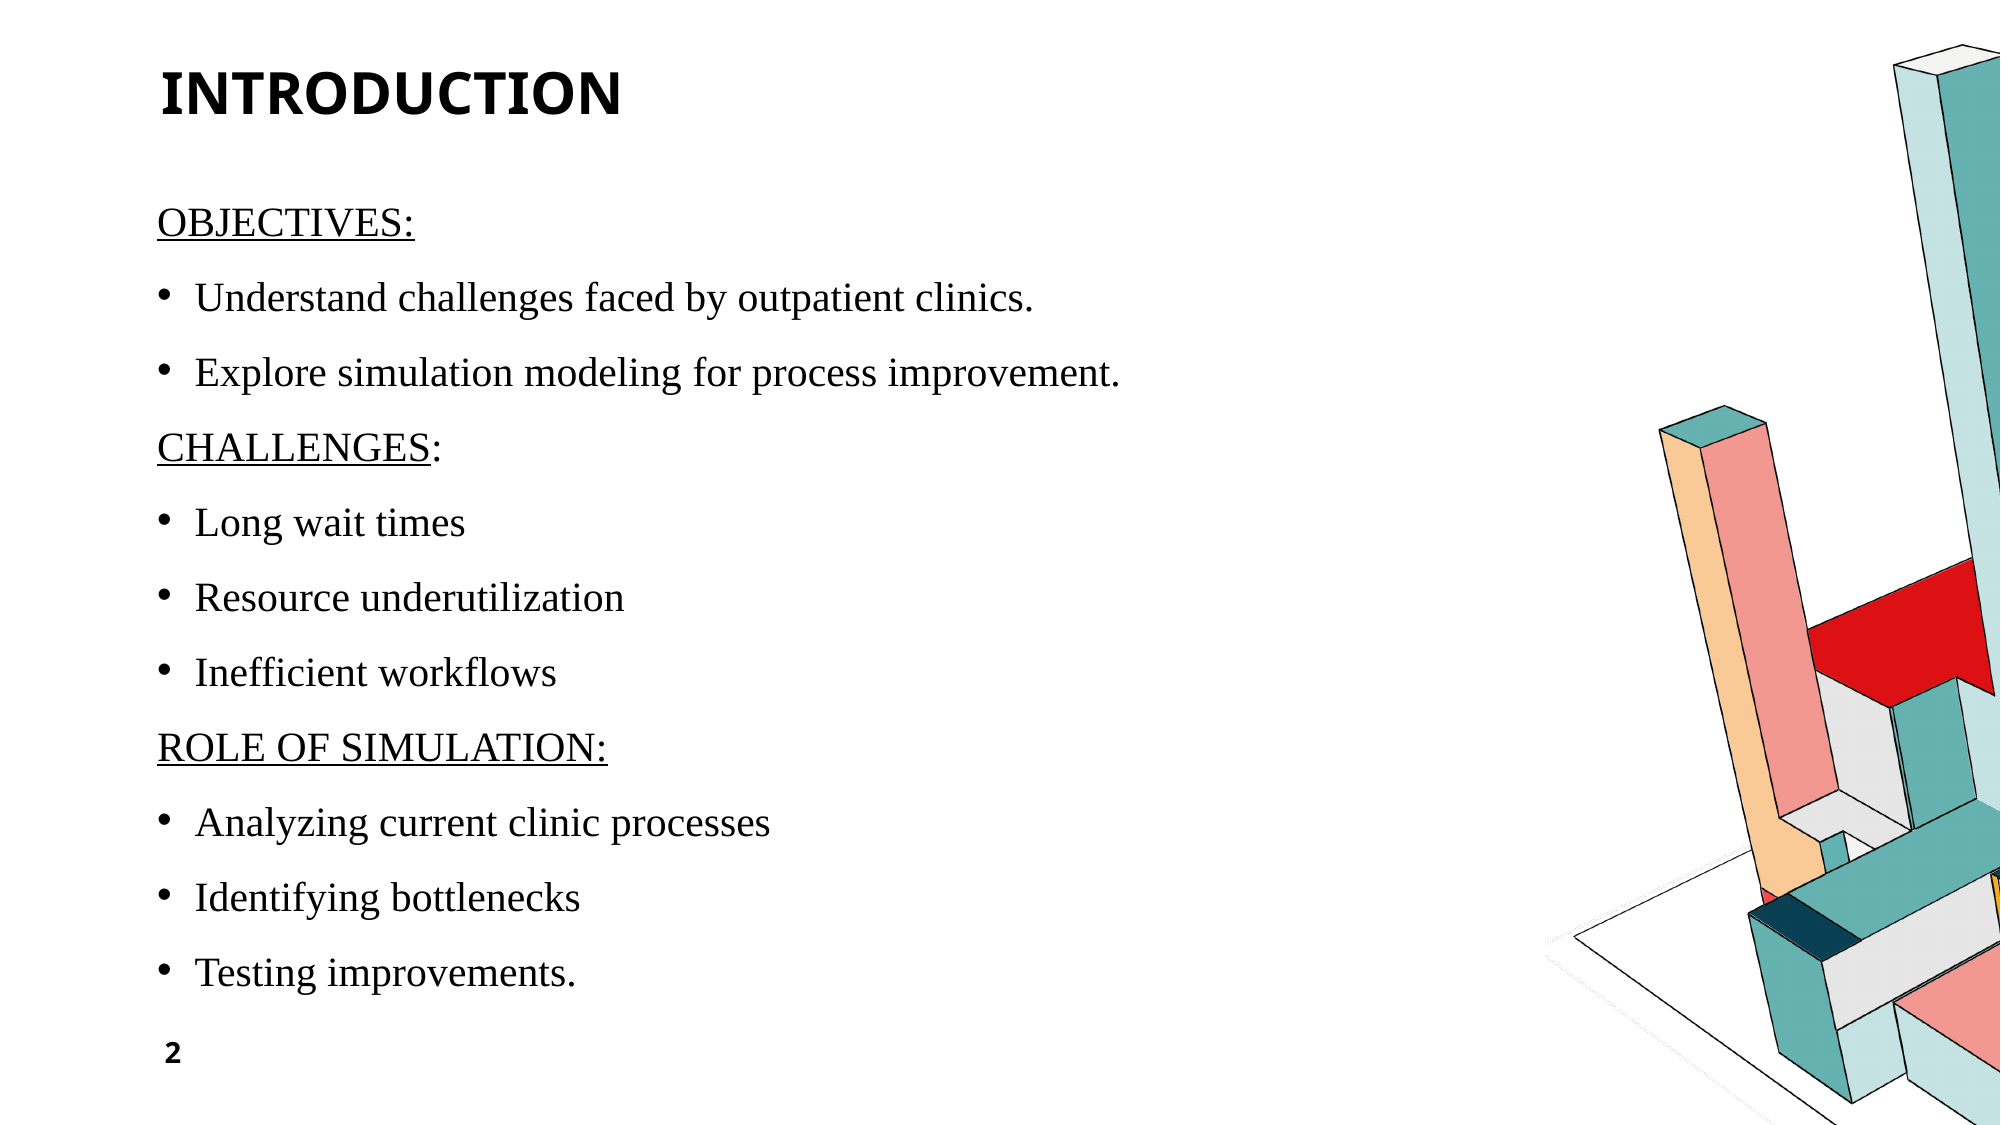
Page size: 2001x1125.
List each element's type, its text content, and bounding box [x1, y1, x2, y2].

list OBJECTIVES: Understand challenges faced by outpatient clinics. Explore simulation modeling for process improvement. CHALLENGES: Long wait times Resource underutilization Inefficient workflows ROLE OF SIMULATION: Analyzing current clinic processes Identifying bottlenecks Testing improvements. [142, 187, 1626, 1043]
picture [1544, 43, 2000, 1125]
title introduction [146, 11, 1508, 136]
slide_number 2 [149, 1024, 588, 1085]
